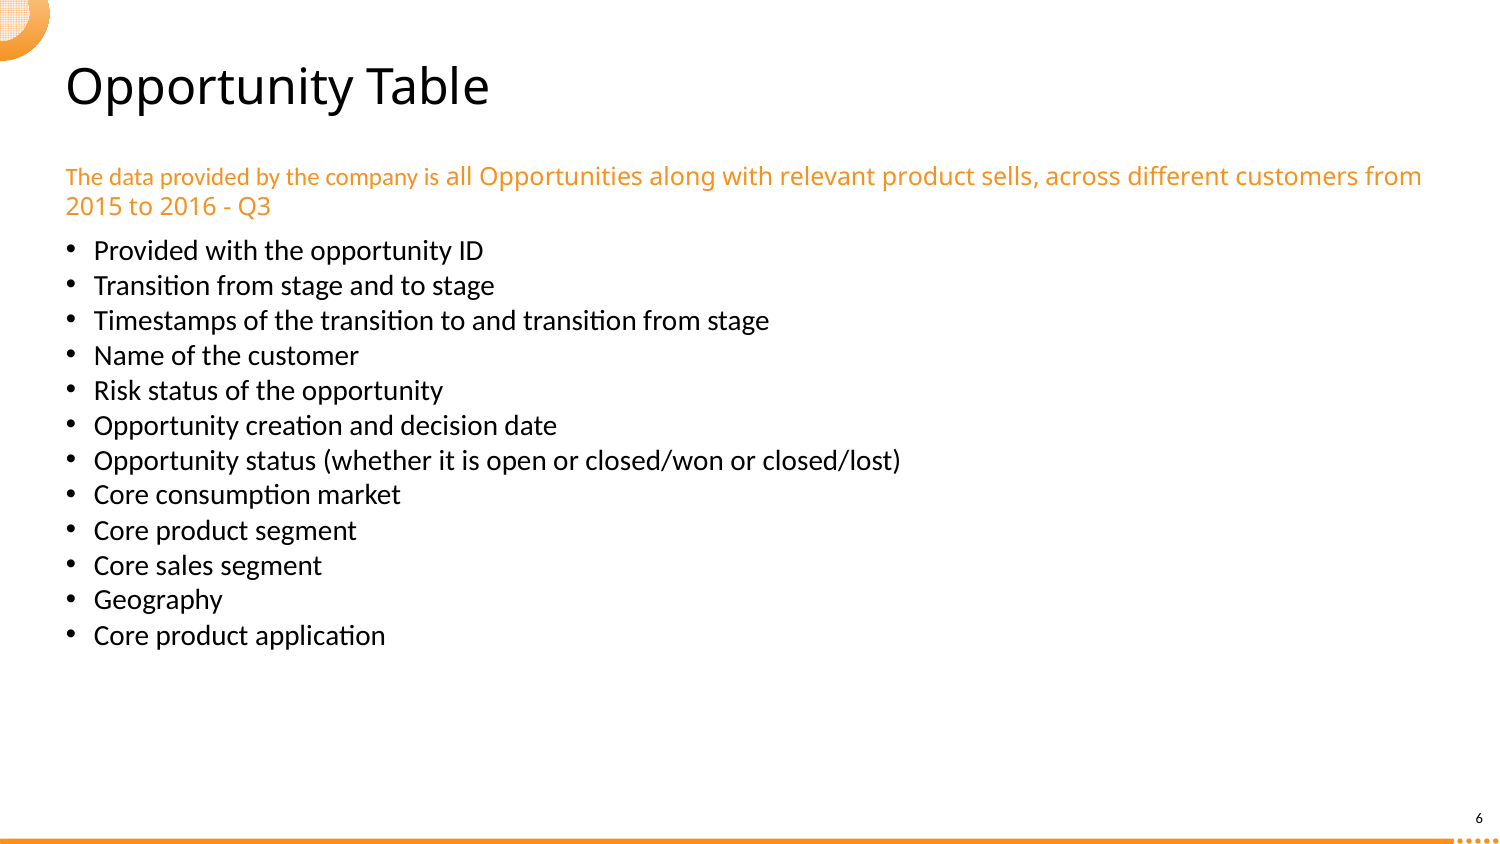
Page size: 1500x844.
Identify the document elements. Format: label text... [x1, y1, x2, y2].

list The data provided by the company is all Opportunities along with relevant product sells, across different customers from 2015 to 2016 - Q3 [64, 159, 1436, 203]
list Provided with the opportunity ID Transition from stage and to stage Timestamps of the transition to and transition from stage Name of the customer Risk status of the opportunity Opportunity creation and decision date Opportunity status (whether it is open or closed/won or closed/lost) Core consumption market Core product segment Core sales segment Geography Core product application [64, 231, 1436, 763]
list Opportunity Table [64, 61, 1436, 137]
